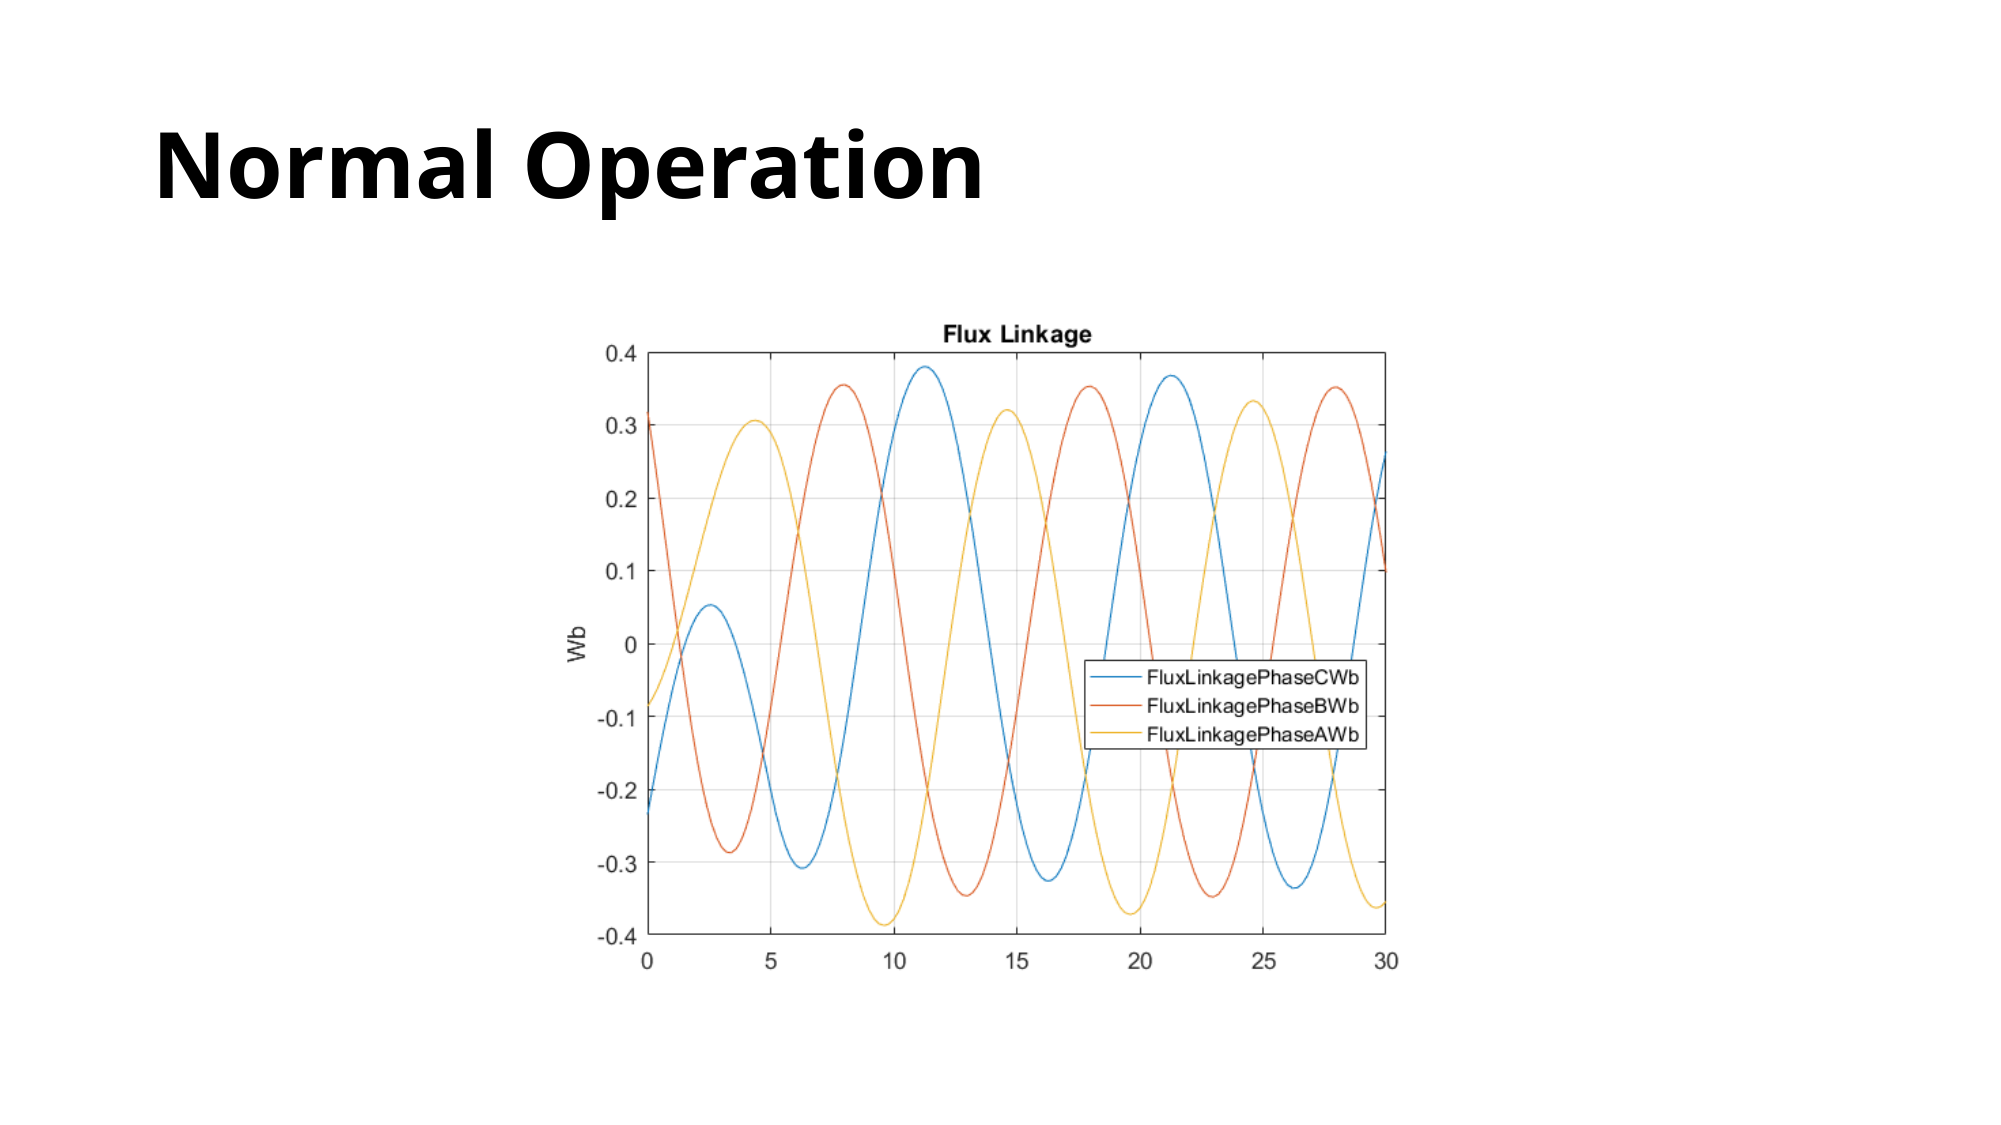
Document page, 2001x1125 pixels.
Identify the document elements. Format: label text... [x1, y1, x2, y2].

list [524, 299, 1476, 1014]
title Normal Operation [137, 59, 1863, 278]
